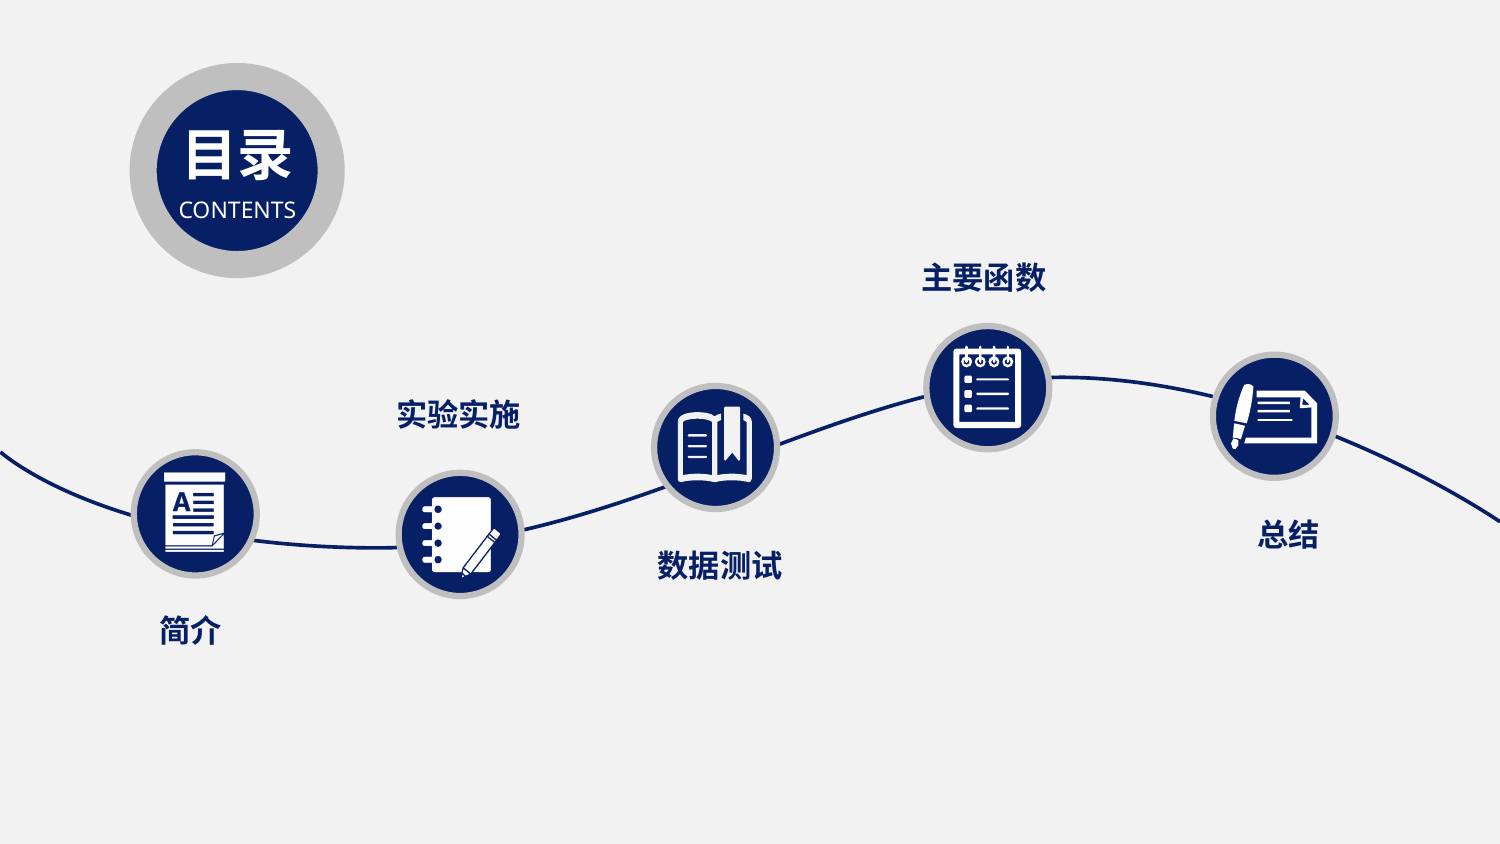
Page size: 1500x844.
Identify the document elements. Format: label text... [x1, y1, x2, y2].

text_box [522, 476, 654, 530]
text_box 实验实施 [331, 387, 586, 441]
text_box 主要函数 [855, 250, 1113, 304]
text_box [926, 326, 1050, 450]
text_box [0, 451, 133, 515]
text_box [778, 377, 1500, 522]
text_box 简介 [131, 604, 250, 657]
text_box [398, 472, 522, 597]
text_box [257, 463, 432, 548]
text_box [1212, 354, 1336, 478]
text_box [654, 385, 778, 509]
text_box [143, 76, 332, 265]
text_box 总结 [1214, 507, 1364, 561]
text_box 数据测试 [554, 538, 887, 591]
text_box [133, 452, 257, 576]
